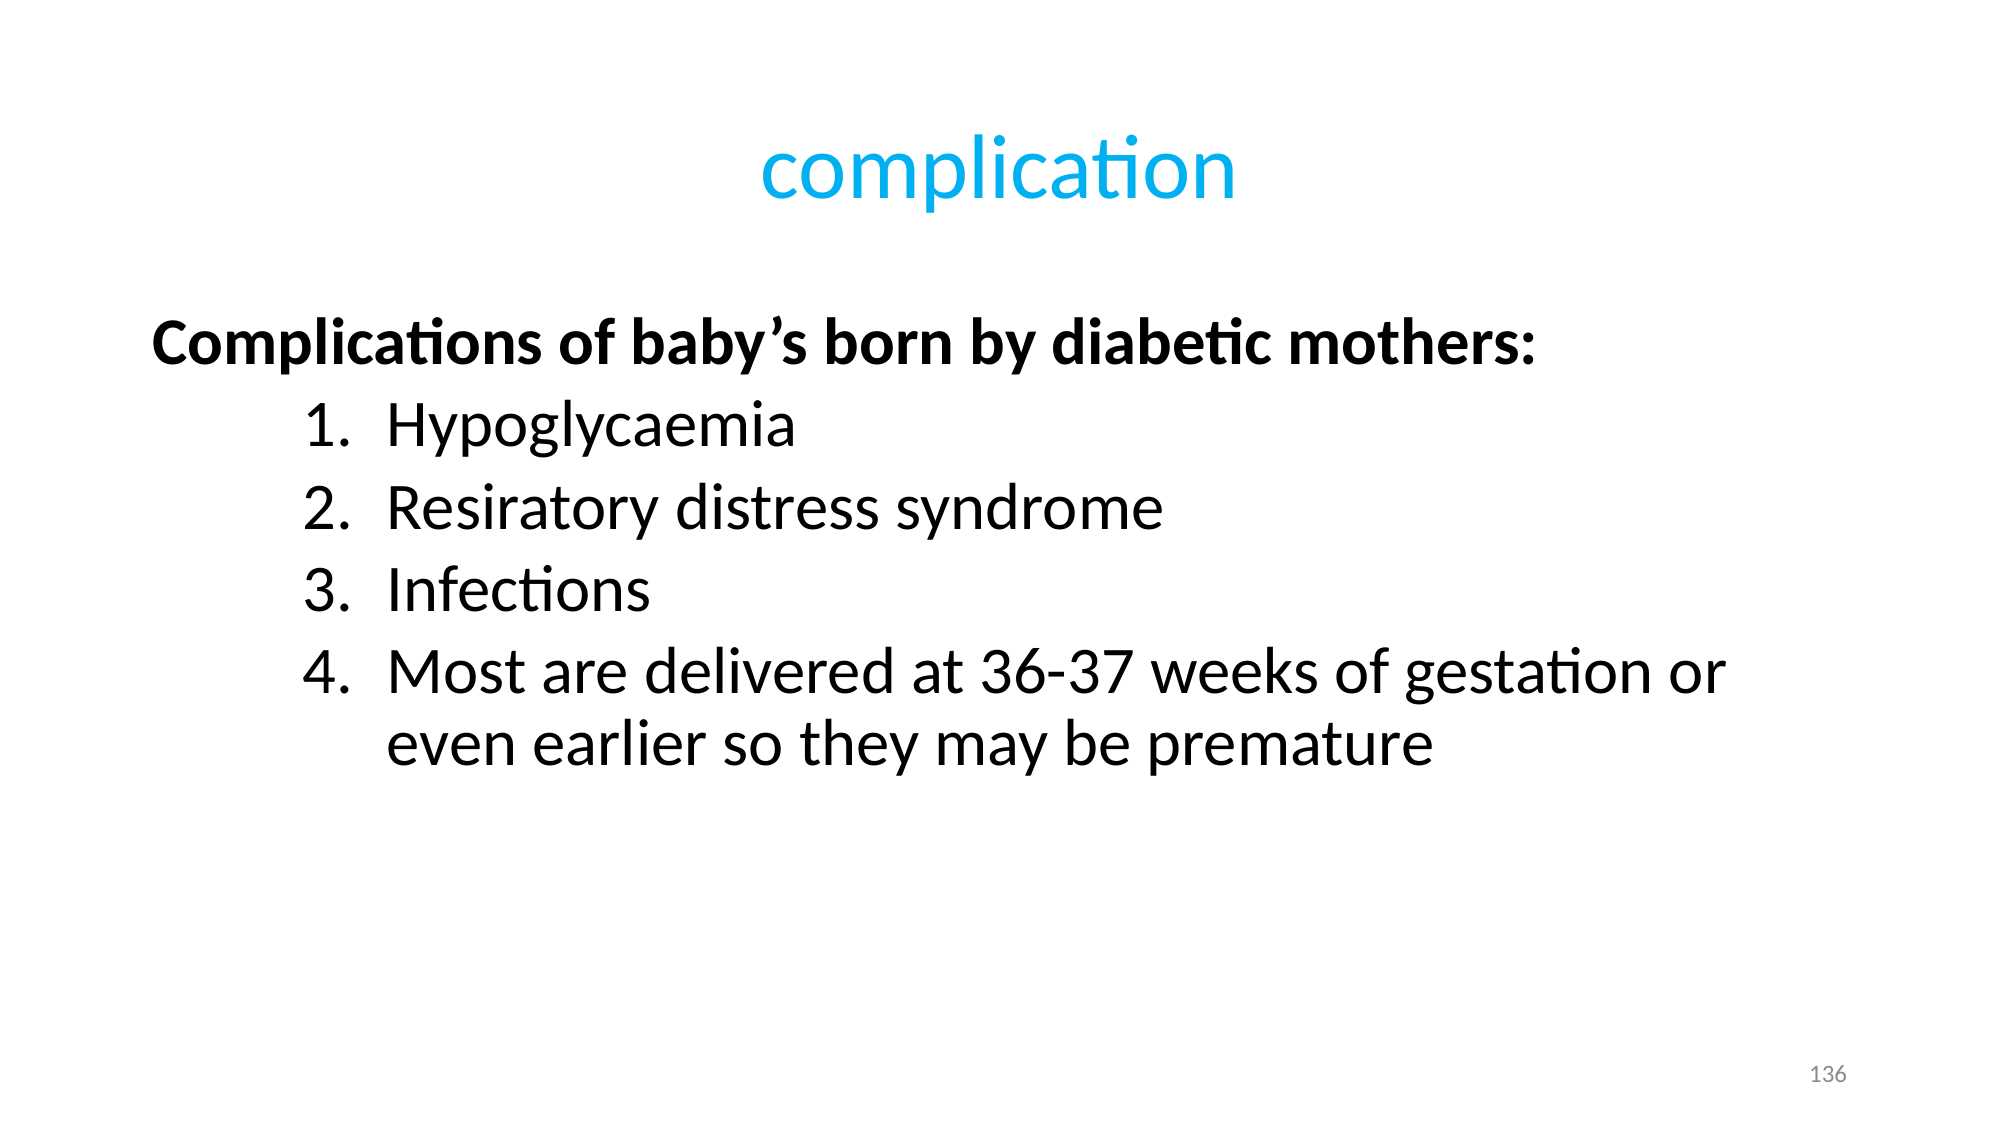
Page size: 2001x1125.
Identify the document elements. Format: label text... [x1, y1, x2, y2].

slide_number 136 [1412, 1042, 1863, 1103]
title complication [137, 59, 1863, 278]
list Complications of baby’s born by diabetic mothers: Hypoglycaemia Resiratory distress syndrome Infections Most are delivered at 36-37 weeks of gestation or even earlier so they may be premature [137, 299, 1863, 1014]
